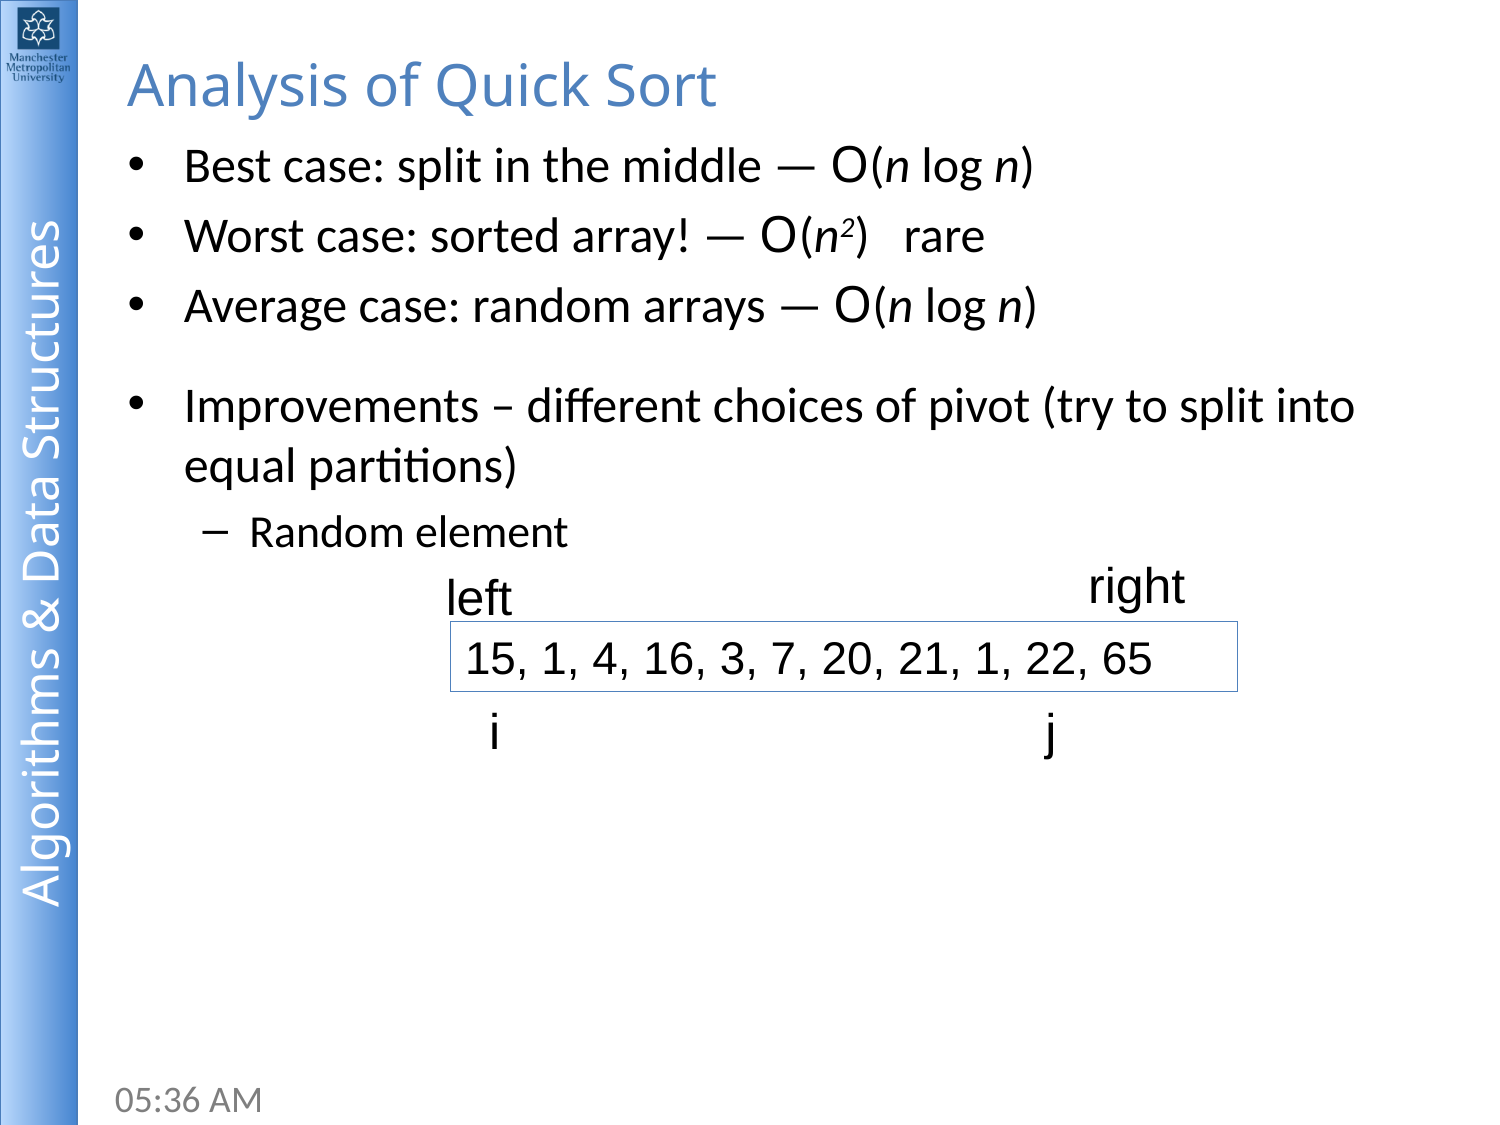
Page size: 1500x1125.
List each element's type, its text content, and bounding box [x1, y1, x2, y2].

text_box right [1073, 545, 1211, 621]
text_box left [431, 557, 569, 633]
text_box i [474, 692, 516, 768]
title Analysis of Quick Sort [112, 23, 1238, 125]
list Best case: split in the middle — O(n log n) Worst case: sorted array! — O(n2) rare Average case: random arrays — O(n log n) Improvements – different choices of pivot (try to split into equal partitions) Random element [112, 125, 1483, 985]
picture [5, 7, 70, 83]
text_box j [1045, 692, 1053, 768]
text_box 15, 1, 4, 16, 3, 7, 20, 21, 1, 22, 65 [450, 621, 1238, 692]
